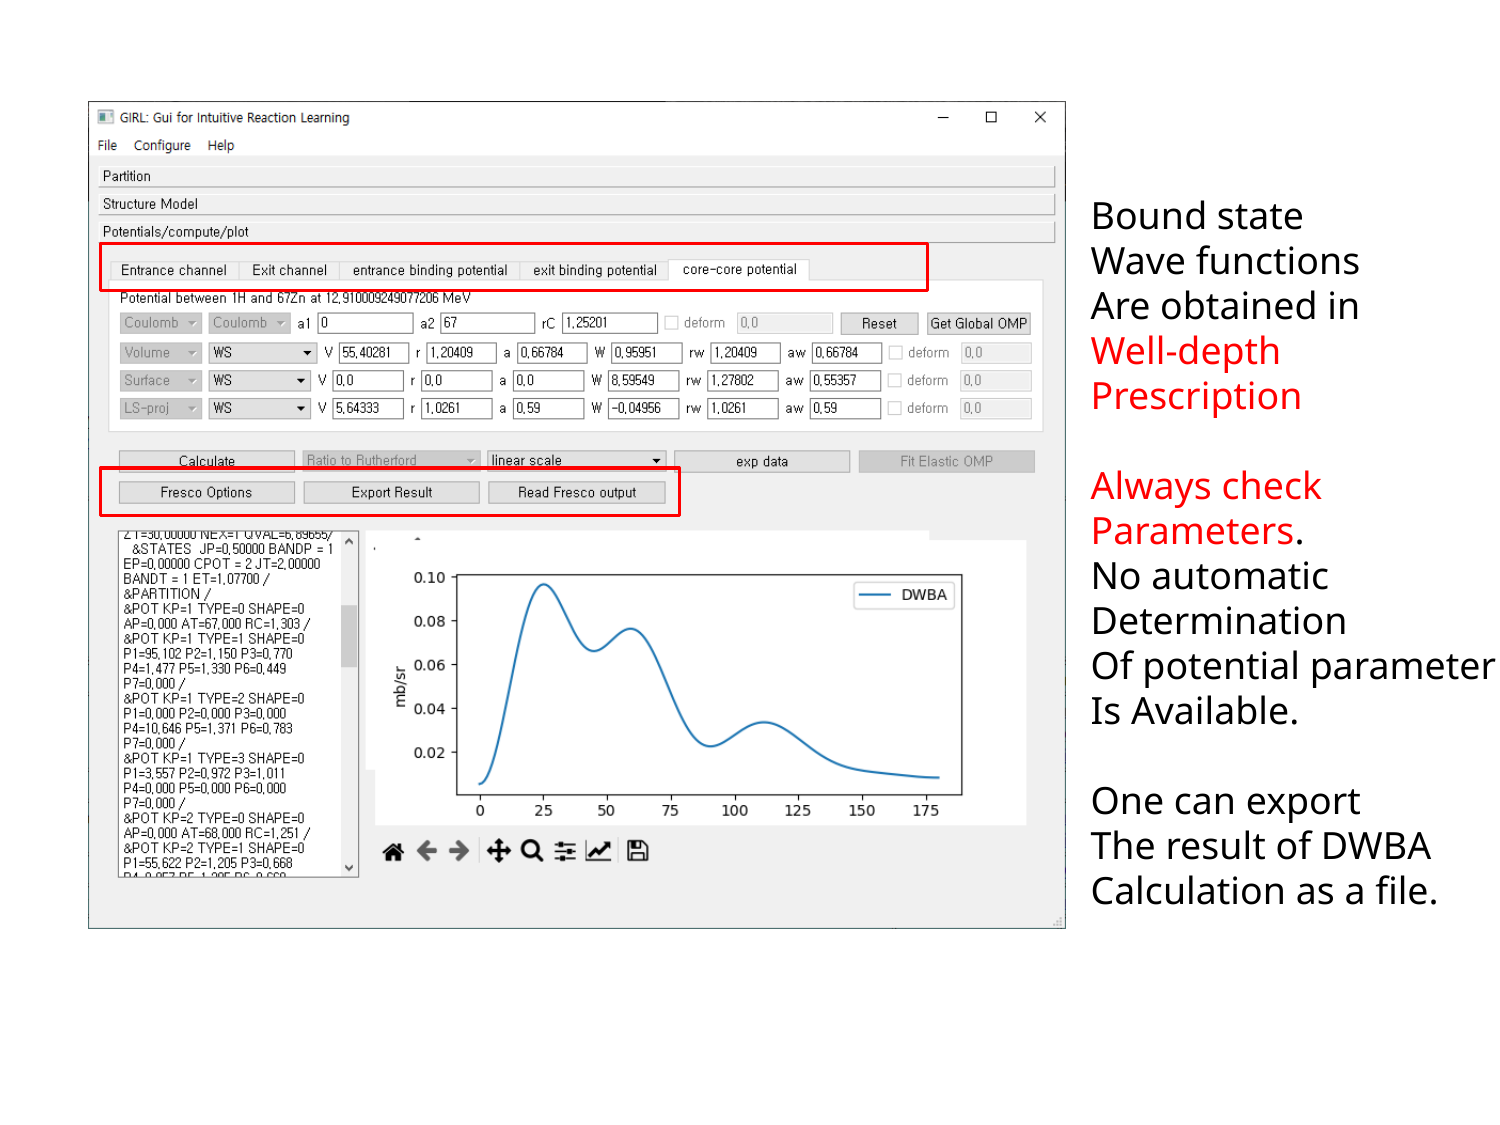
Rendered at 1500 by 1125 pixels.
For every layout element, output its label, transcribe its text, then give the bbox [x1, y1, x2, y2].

picture [88, 101, 1067, 929]
text_box Bound state Wave functions Are obtained in Well-depth Prescription Always check Parameters. No automatic Determination Of potential parameter Is Available. One can export The result of DWBA Calculation as a file. [1075, 184, 1500, 920]
